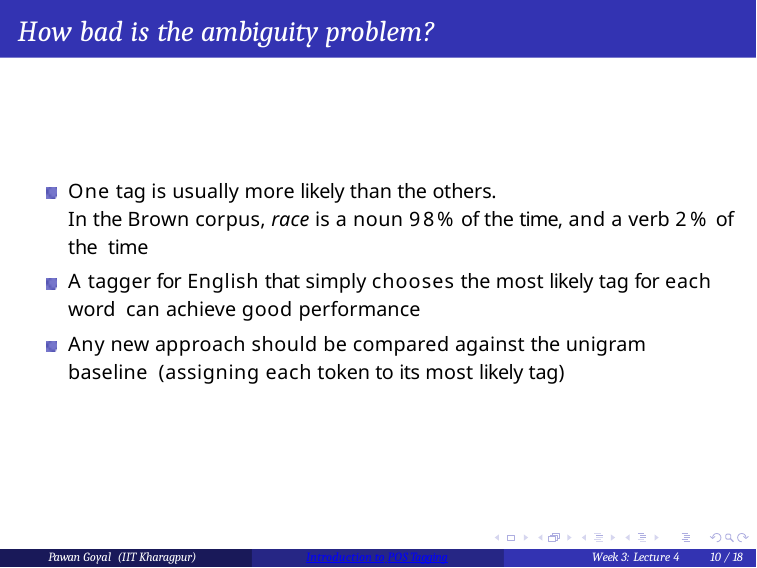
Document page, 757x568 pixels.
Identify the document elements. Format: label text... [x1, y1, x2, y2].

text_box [0, 548, 757, 568]
picture [45, 187, 57, 199]
text_box One tag is usually more likely than the others. In the Brown corpus, race is a noun 98% of the time, and a verb 2% of the time A tagger for English that simply chooses the most likely tag for each word can achieve good performance Any new approach should be compared against the unigram baseline (assigning each token to its most likely tag) [66, 172, 736, 384]
picture [45, 278, 57, 290]
title How bad is the ambiguity problem? [15, 9, 448, 108]
picture [45, 341, 57, 353]
